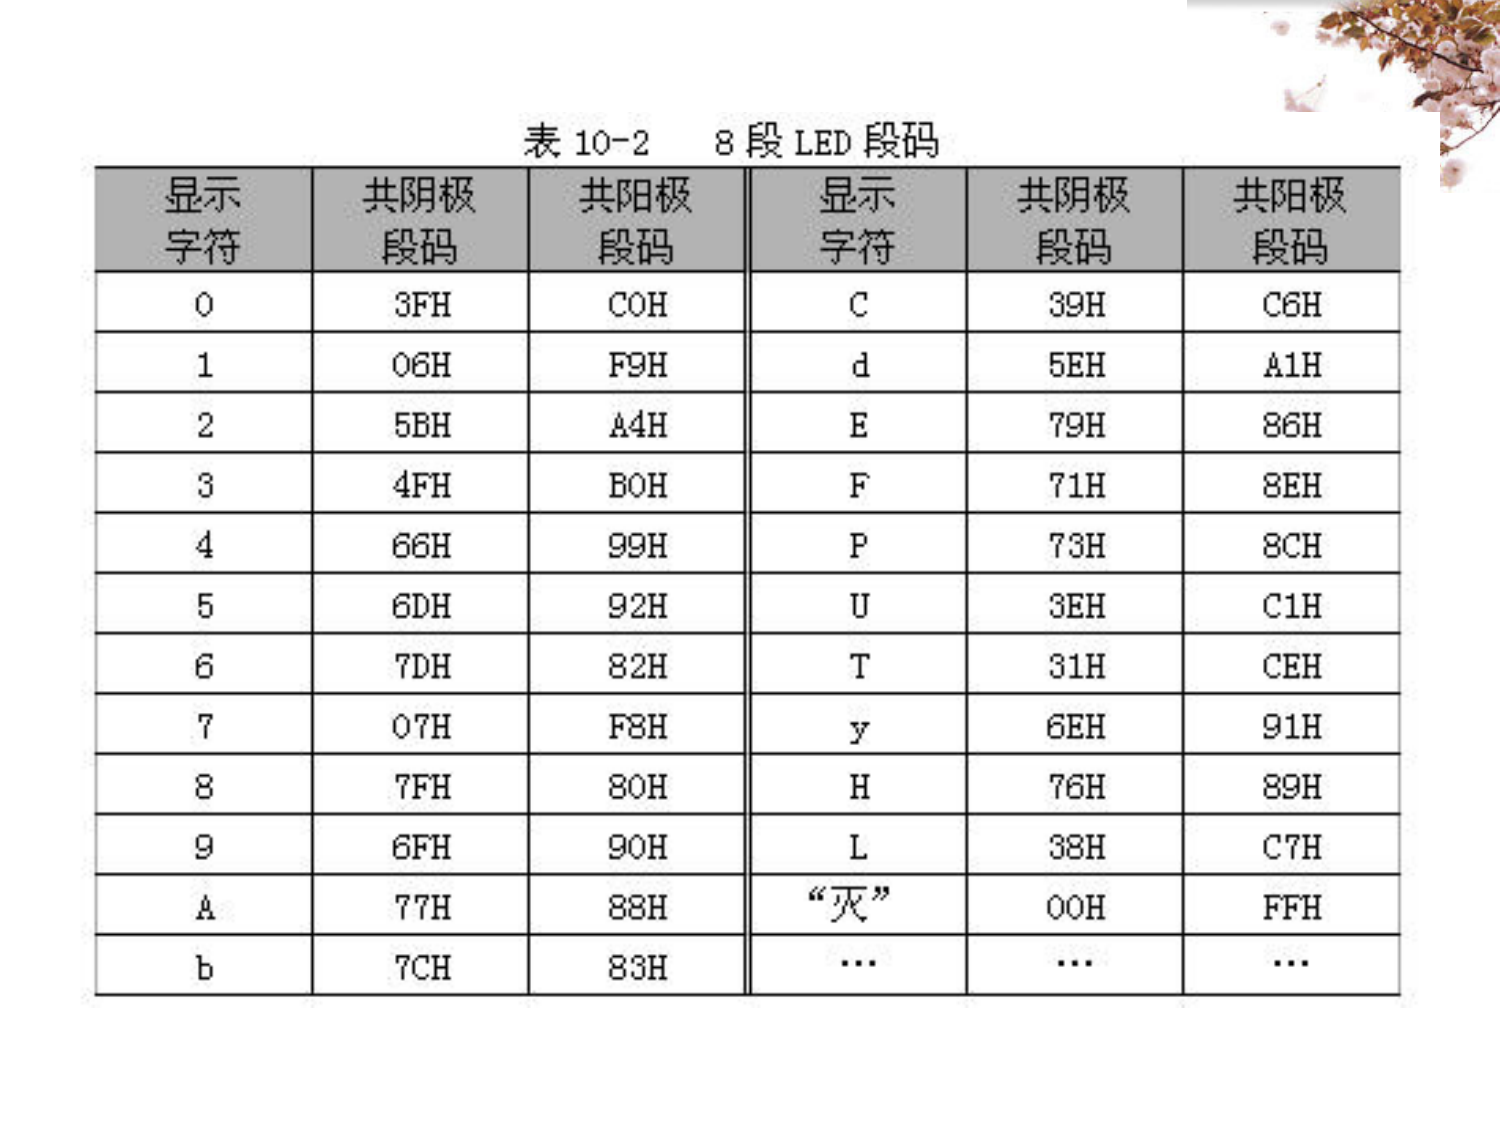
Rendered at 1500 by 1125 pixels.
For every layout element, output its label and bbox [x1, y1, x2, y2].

picture [59, 0, 1500, 1009]
